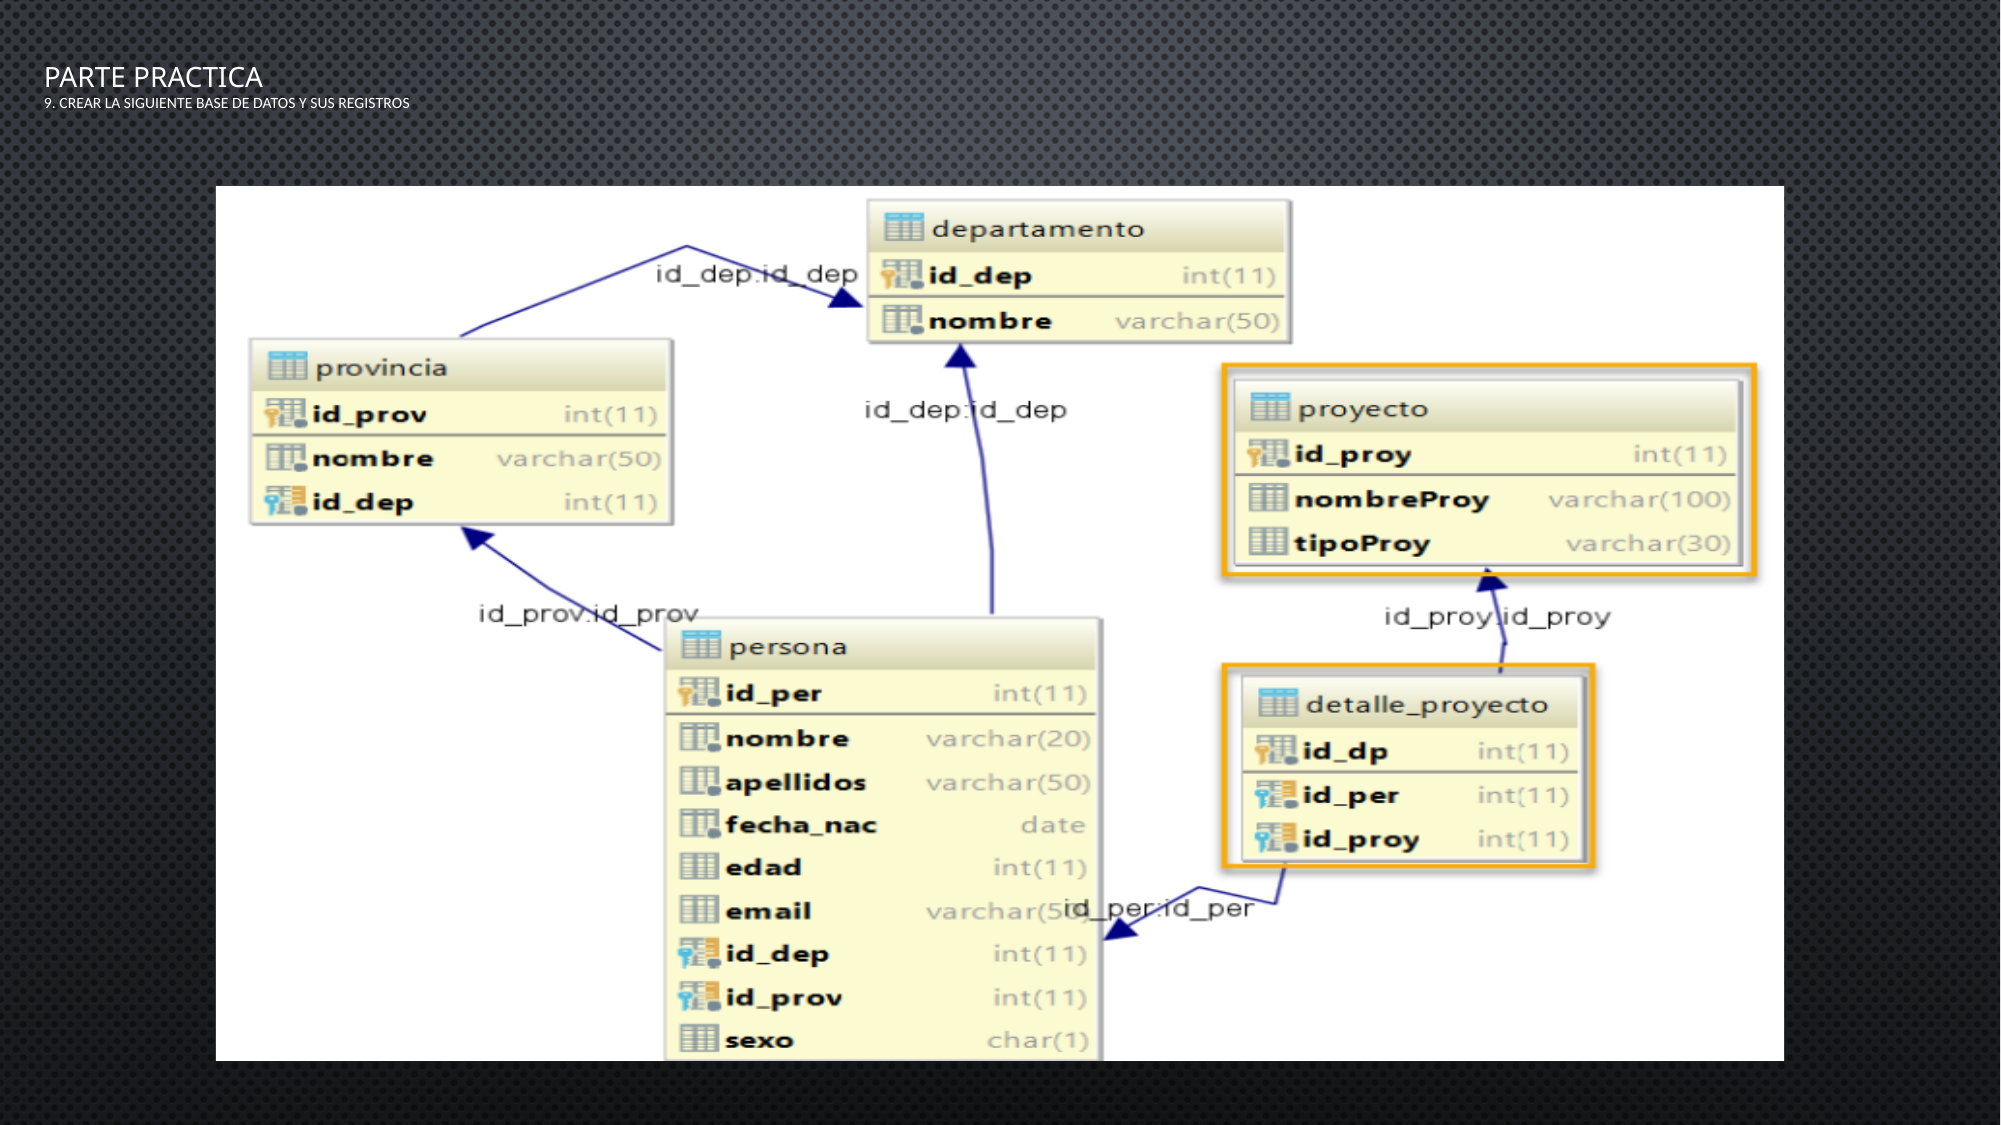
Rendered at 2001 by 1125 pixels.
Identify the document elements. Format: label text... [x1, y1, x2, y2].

title Parte practica 9. Crear la siguiente Base de datos y sus registros [28, 50, 1654, 187]
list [215, 186, 1785, 1061]
